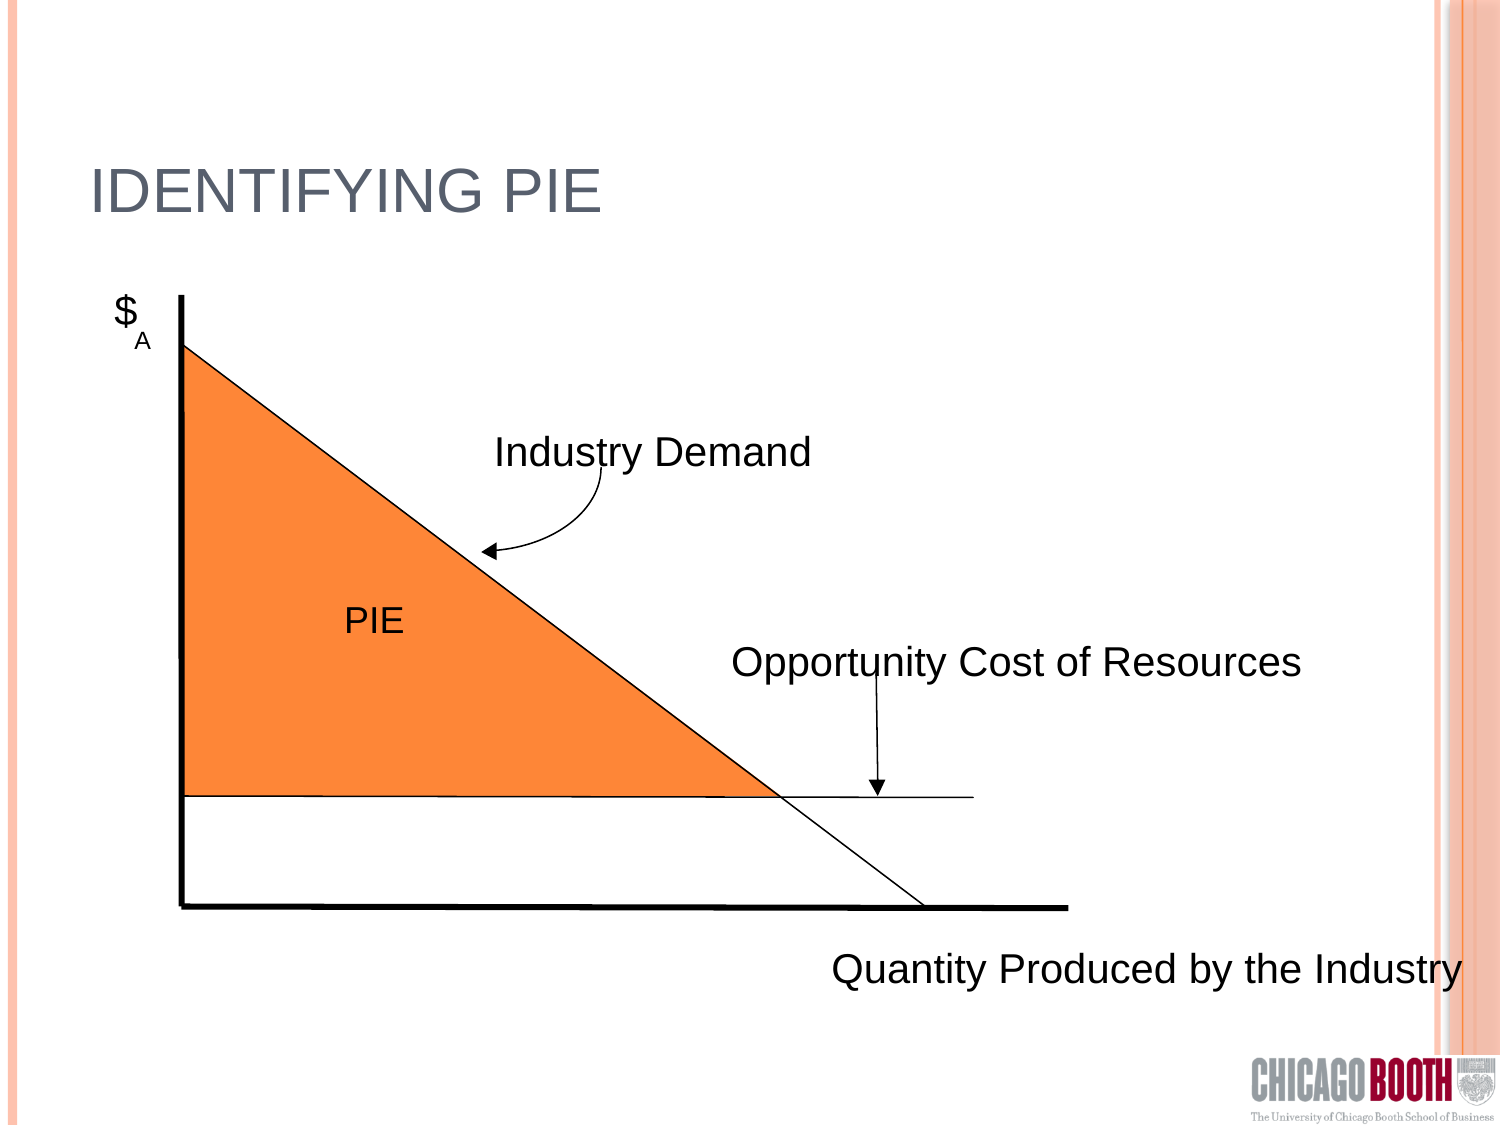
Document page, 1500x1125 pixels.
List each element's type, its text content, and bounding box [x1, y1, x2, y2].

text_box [99, 99, 1466, 993]
picture [1246, 1055, 1500, 1125]
title Identifying PIE [75, 45, 1300, 233]
